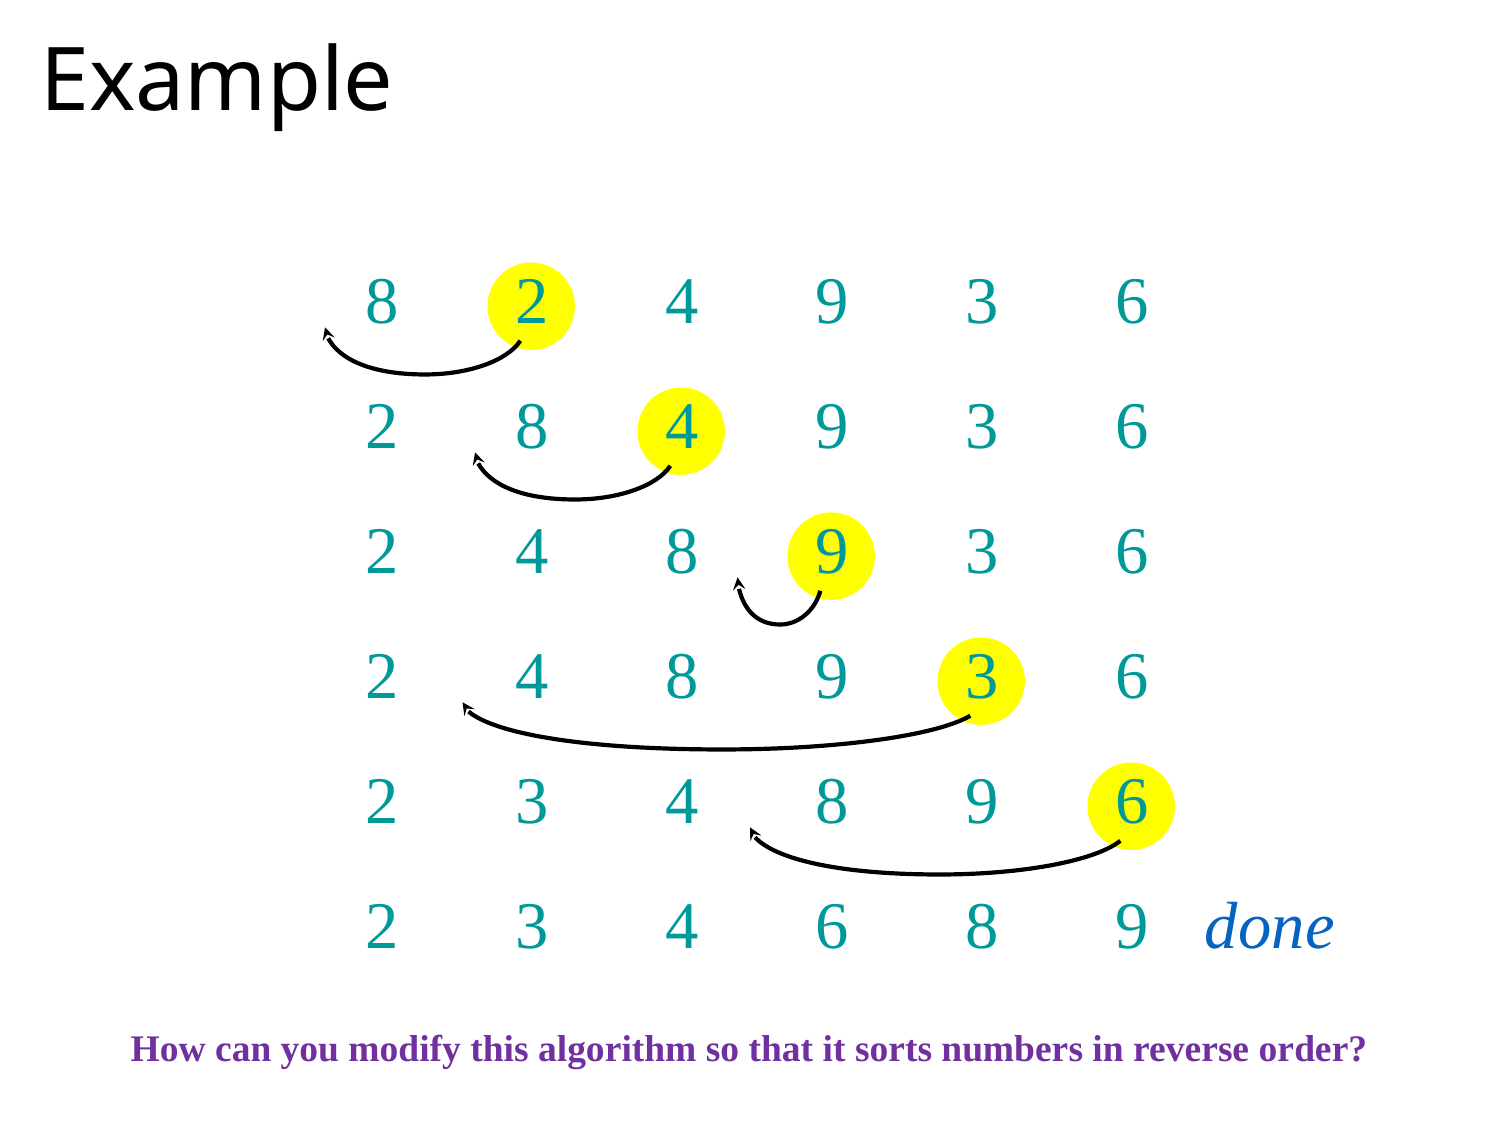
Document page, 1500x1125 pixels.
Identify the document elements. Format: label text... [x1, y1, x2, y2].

text_box 4 [650, 874, 714, 970]
text_box 2 [350, 749, 414, 845]
text_box 4 [650, 749, 714, 845]
text_box 8 [800, 749, 864, 826]
text_box 6 [1100, 749, 1164, 845]
text_box 4 [500, 625, 564, 702]
text_box [1113, 845, 1152, 850]
text_box [1087, 775, 1100, 837]
text_box 9 [1100, 874, 1164, 970]
text_box 3 [950, 625, 1014, 720]
text_box [1014, 652, 1025, 711]
text_box [937, 650, 950, 712]
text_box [349, 374, 1164, 499]
text_box done [1190, 874, 1350, 970]
text_box 8 [650, 625, 714, 701]
text_box 3 [500, 874, 564, 970]
text_box 2 [350, 874, 414, 970]
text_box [324, 249, 1164, 375]
text_box [462, 701, 971, 750]
text_box How can you modify this algorithm so that it sorts numbers in reverse order? [115, 1016, 1405, 1076]
text_box 9 [800, 625, 864, 709]
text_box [349, 499, 1164, 625]
text_box [750, 826, 1121, 875]
text_box 3 [500, 749, 564, 845]
text_box 8 [950, 874, 1014, 970]
text_box 6 [1100, 625, 1164, 720]
text_box 6 [800, 874, 864, 970]
text_box 9 [950, 749, 1014, 832]
text_box [963, 720, 1002, 725]
title Example [25, 26, 1469, 138]
text_box [1164, 777, 1175, 836]
text_box 2 [350, 625, 414, 720]
